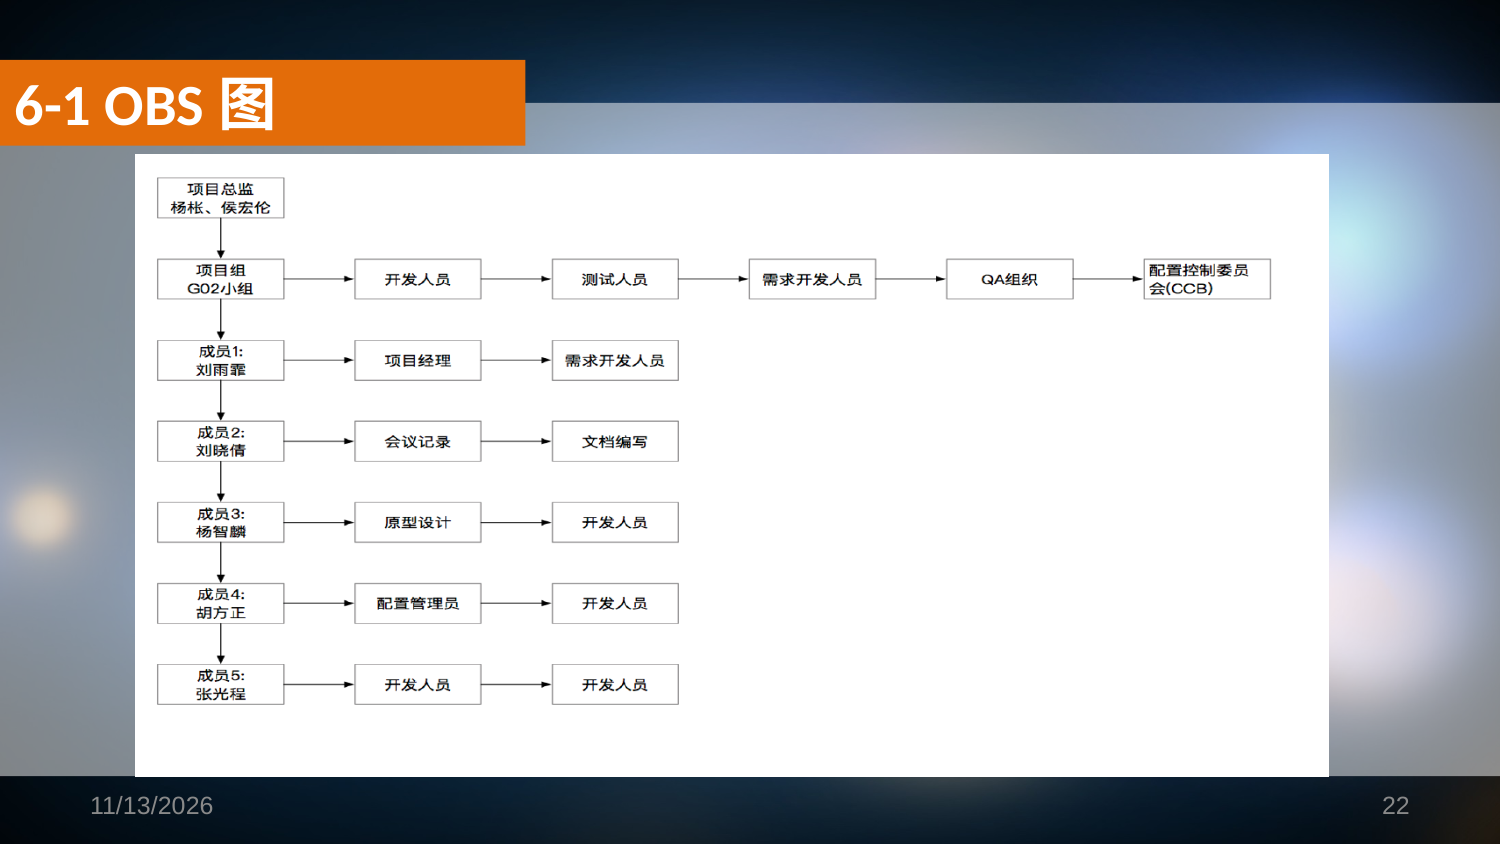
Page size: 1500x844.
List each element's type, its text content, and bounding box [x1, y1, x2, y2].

picture [0, 154, 1500, 844]
slide_number 22 [1074, 781, 1426, 828]
text_box 6-1 OBS图 [0, 59, 526, 145]
picture [0, 0, 1500, 102]
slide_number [74, 781, 426, 828]
text_box [0, 102, 1500, 777]
